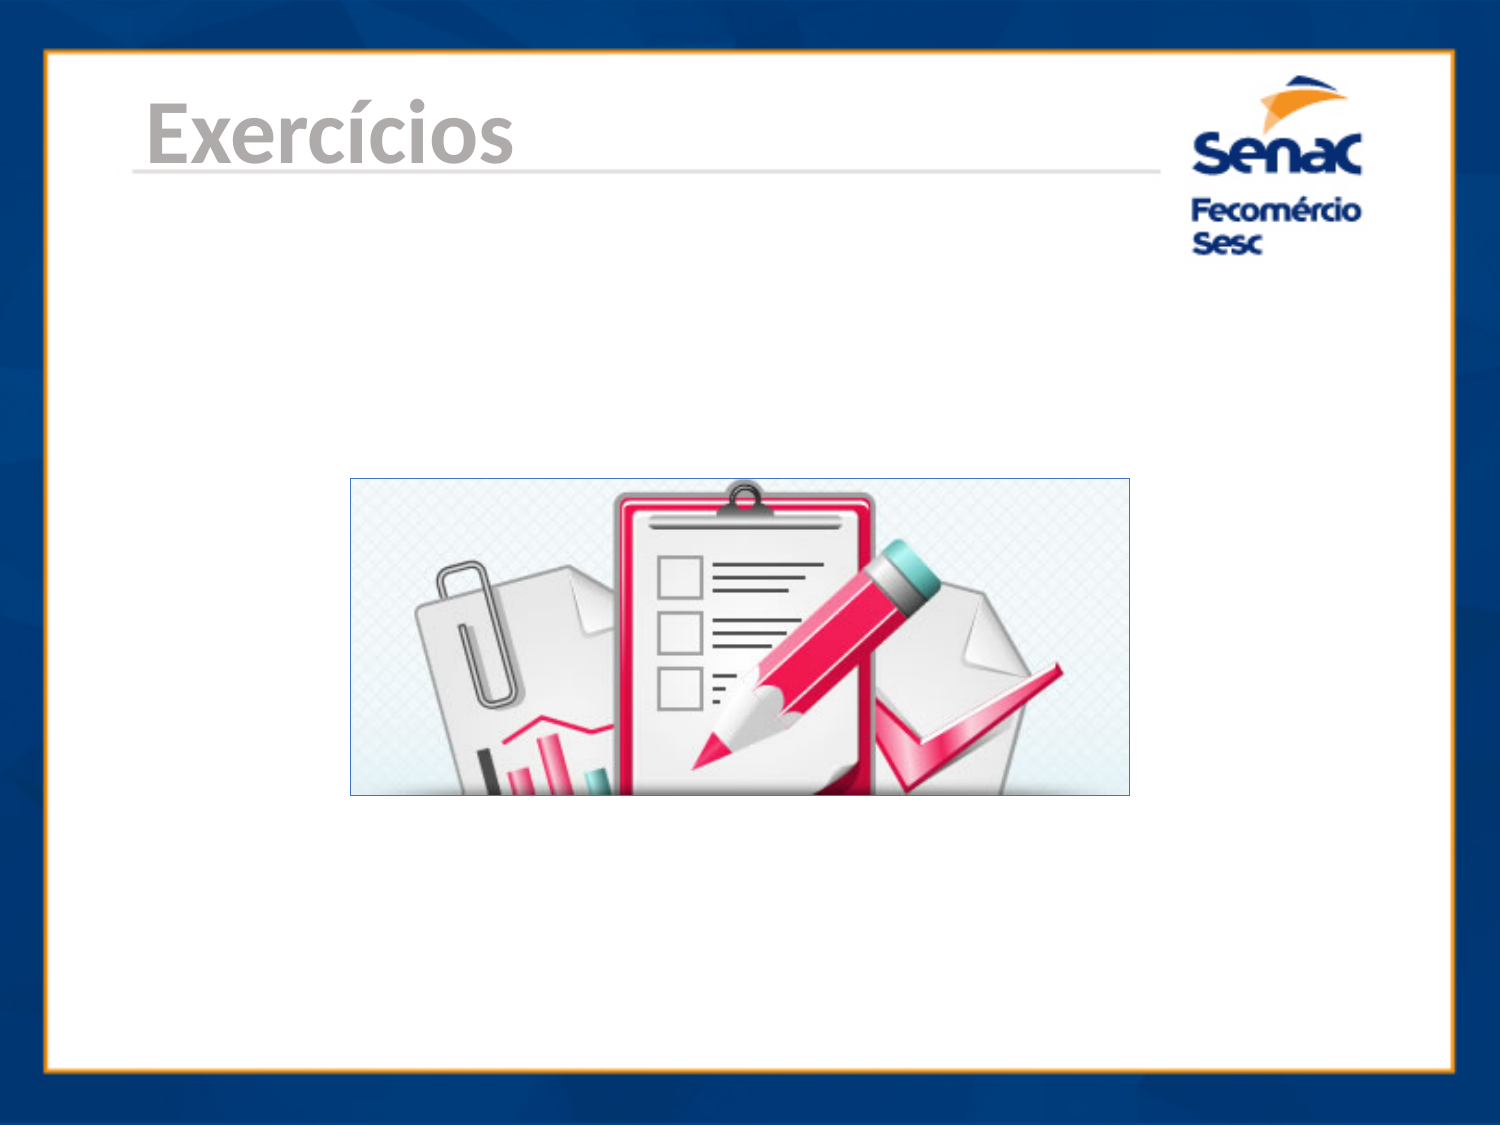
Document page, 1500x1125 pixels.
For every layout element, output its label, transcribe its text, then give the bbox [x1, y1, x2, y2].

text_box Exercícios [130, 77, 1130, 191]
picture [0, 0, 1500, 1125]
